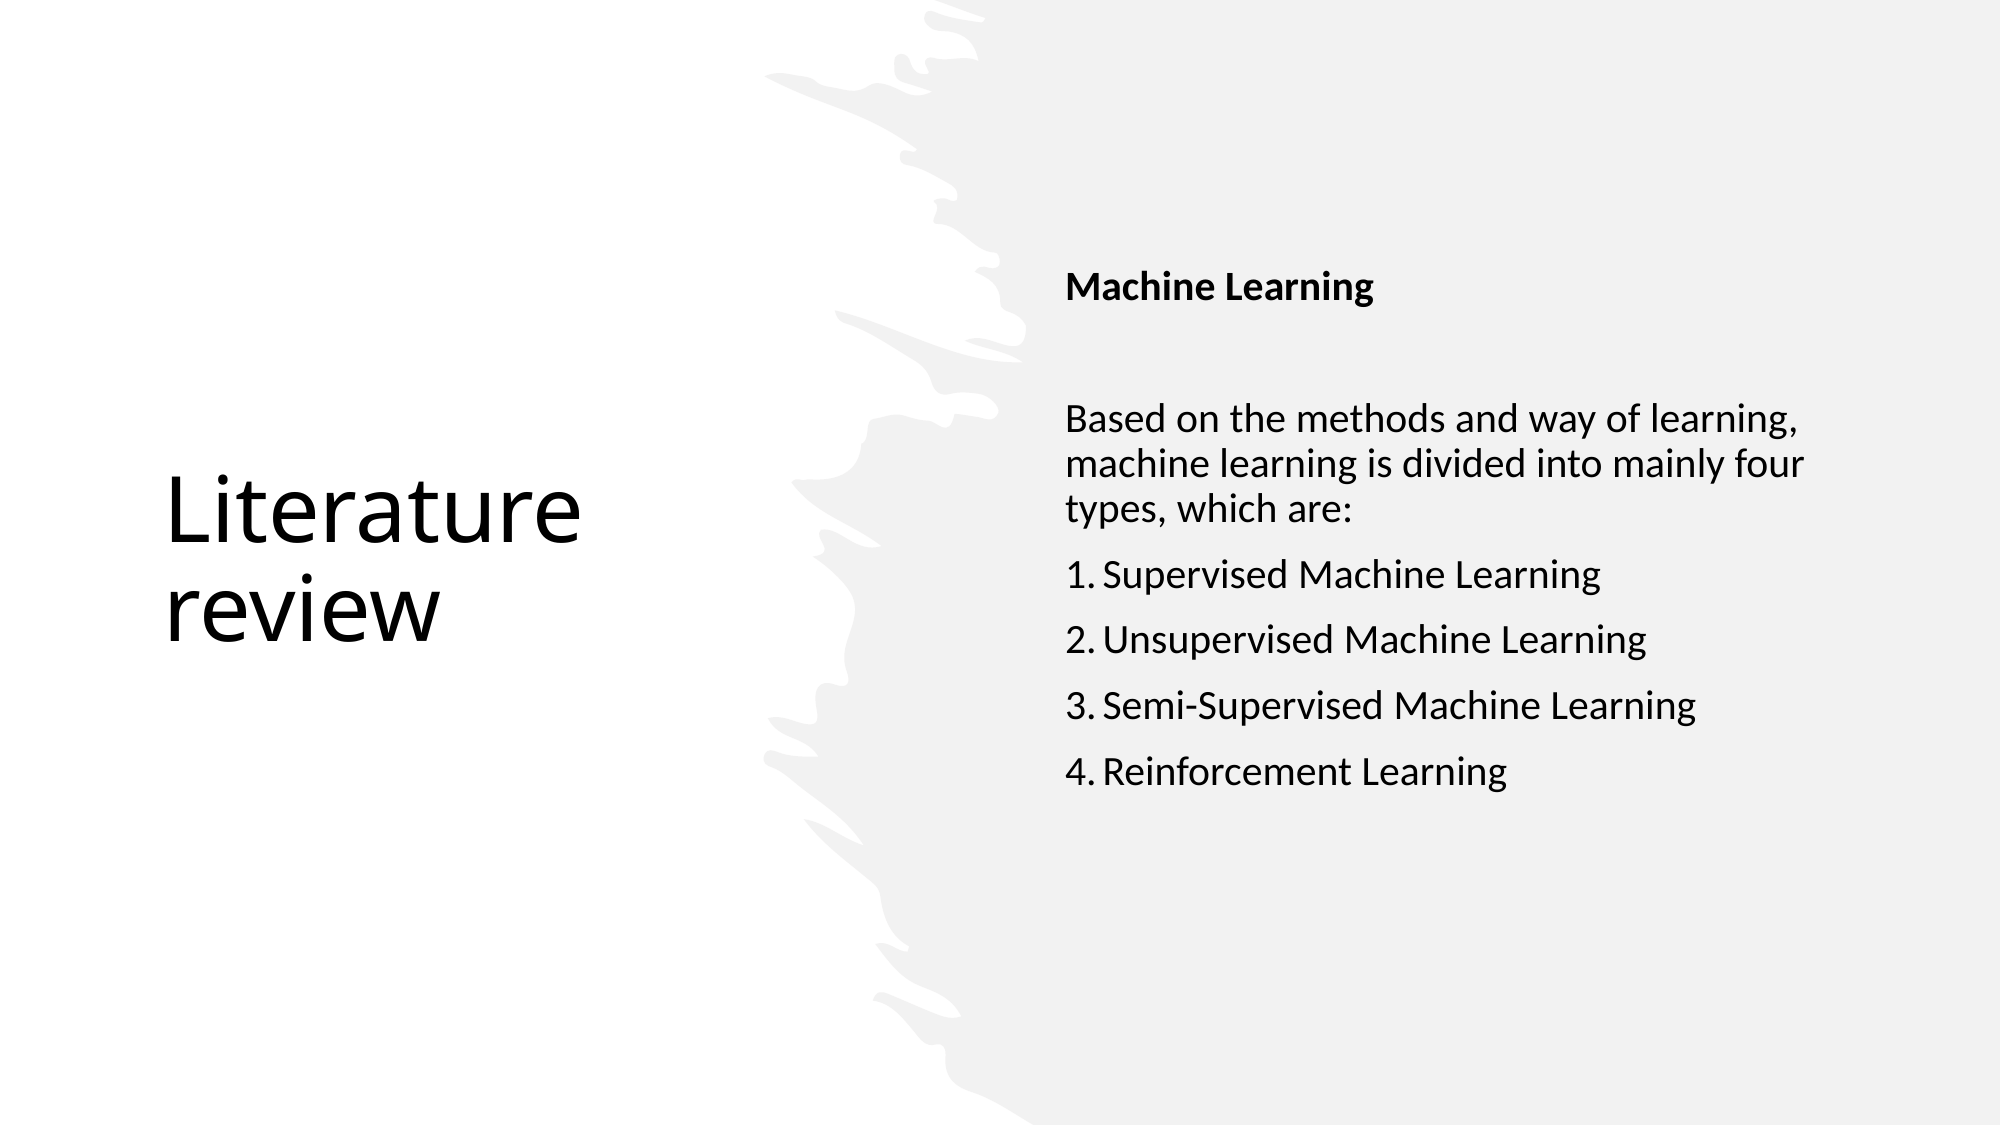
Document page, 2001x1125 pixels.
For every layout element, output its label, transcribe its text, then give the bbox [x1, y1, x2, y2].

title Literature review [148, 174, 764, 951]
text_box [0, 0, 1031, 1125]
list Machine Learning Based on the methods and way of learning, machine learning is divided into mainly four types, which are: Supervised Machine Learning Unsupervised Machine Learning Semi-Supervised Machine Learning Reinforcement Learning [1050, 116, 1863, 1008]
text_box [764, 0, 2000, 1125]
